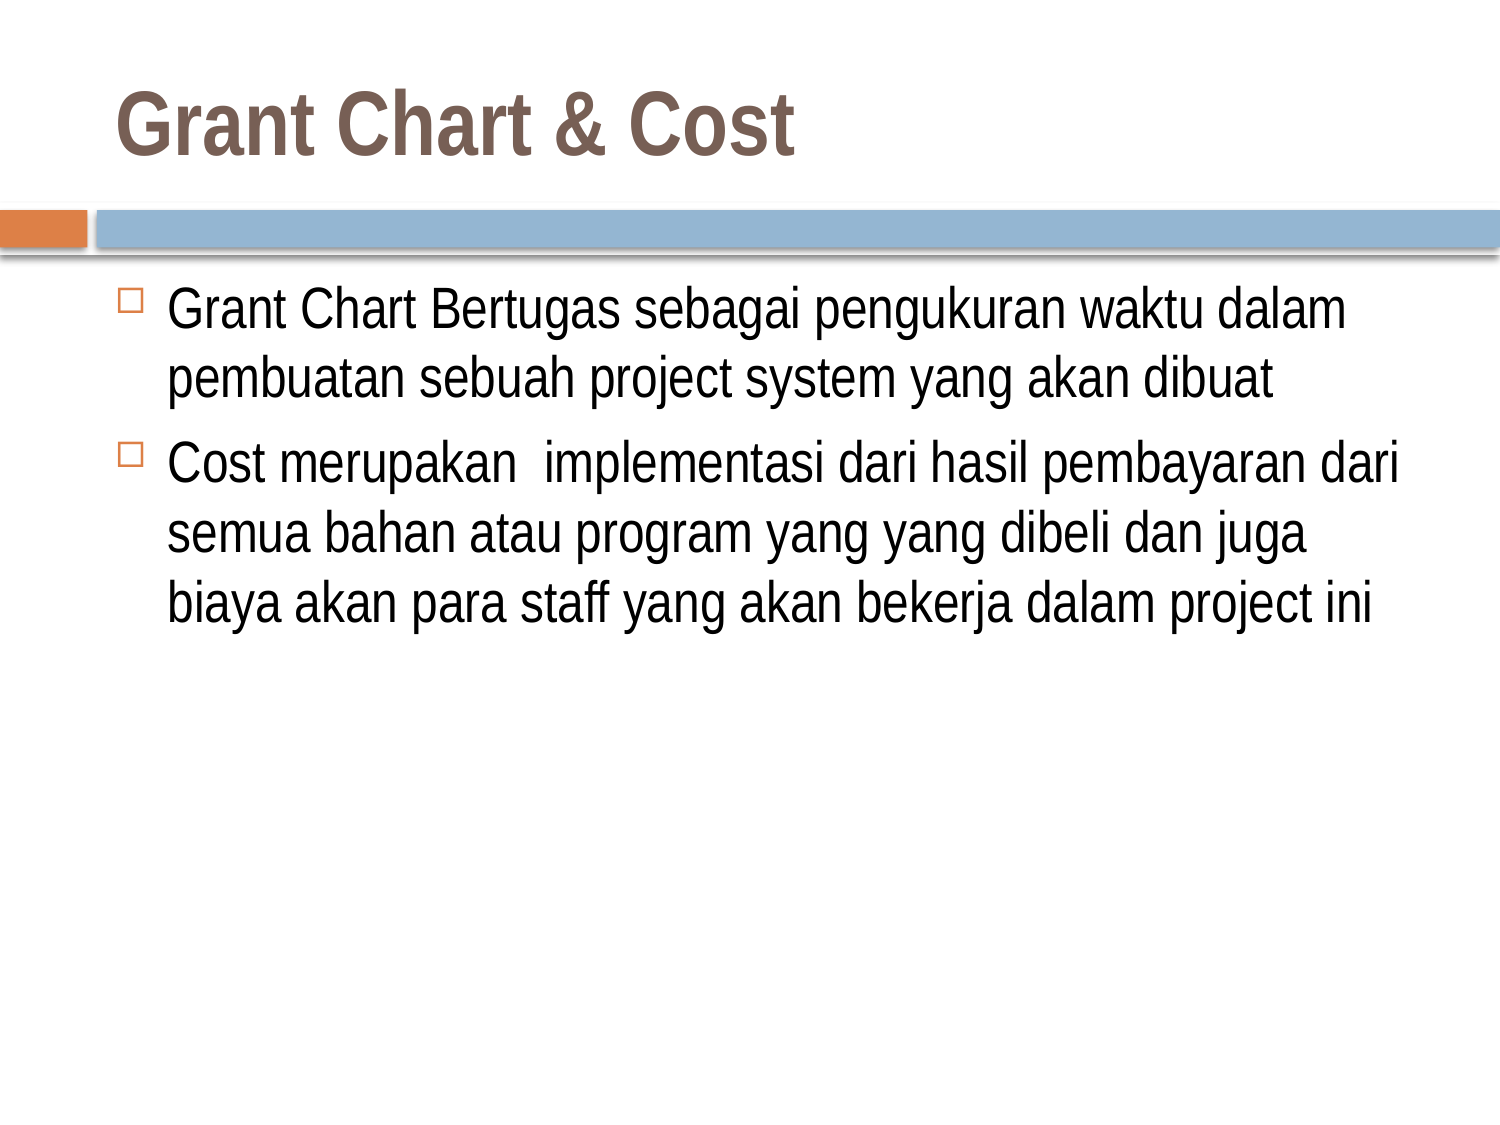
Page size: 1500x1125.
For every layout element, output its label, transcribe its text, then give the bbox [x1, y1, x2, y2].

title Grant Chart & Cost [100, 37, 1438, 200]
list Grant Chart Bertugas sebagai pengukuran waktu dalam pembuatan sebuah project system yang akan dibuat Cost merupakan implementasi dari hasil pembayaran dari semua bahan atau program yang yang dibeli dan juga biaya akan para staff yang akan bekerja dalam project ini [100, 262, 1438, 1000]
